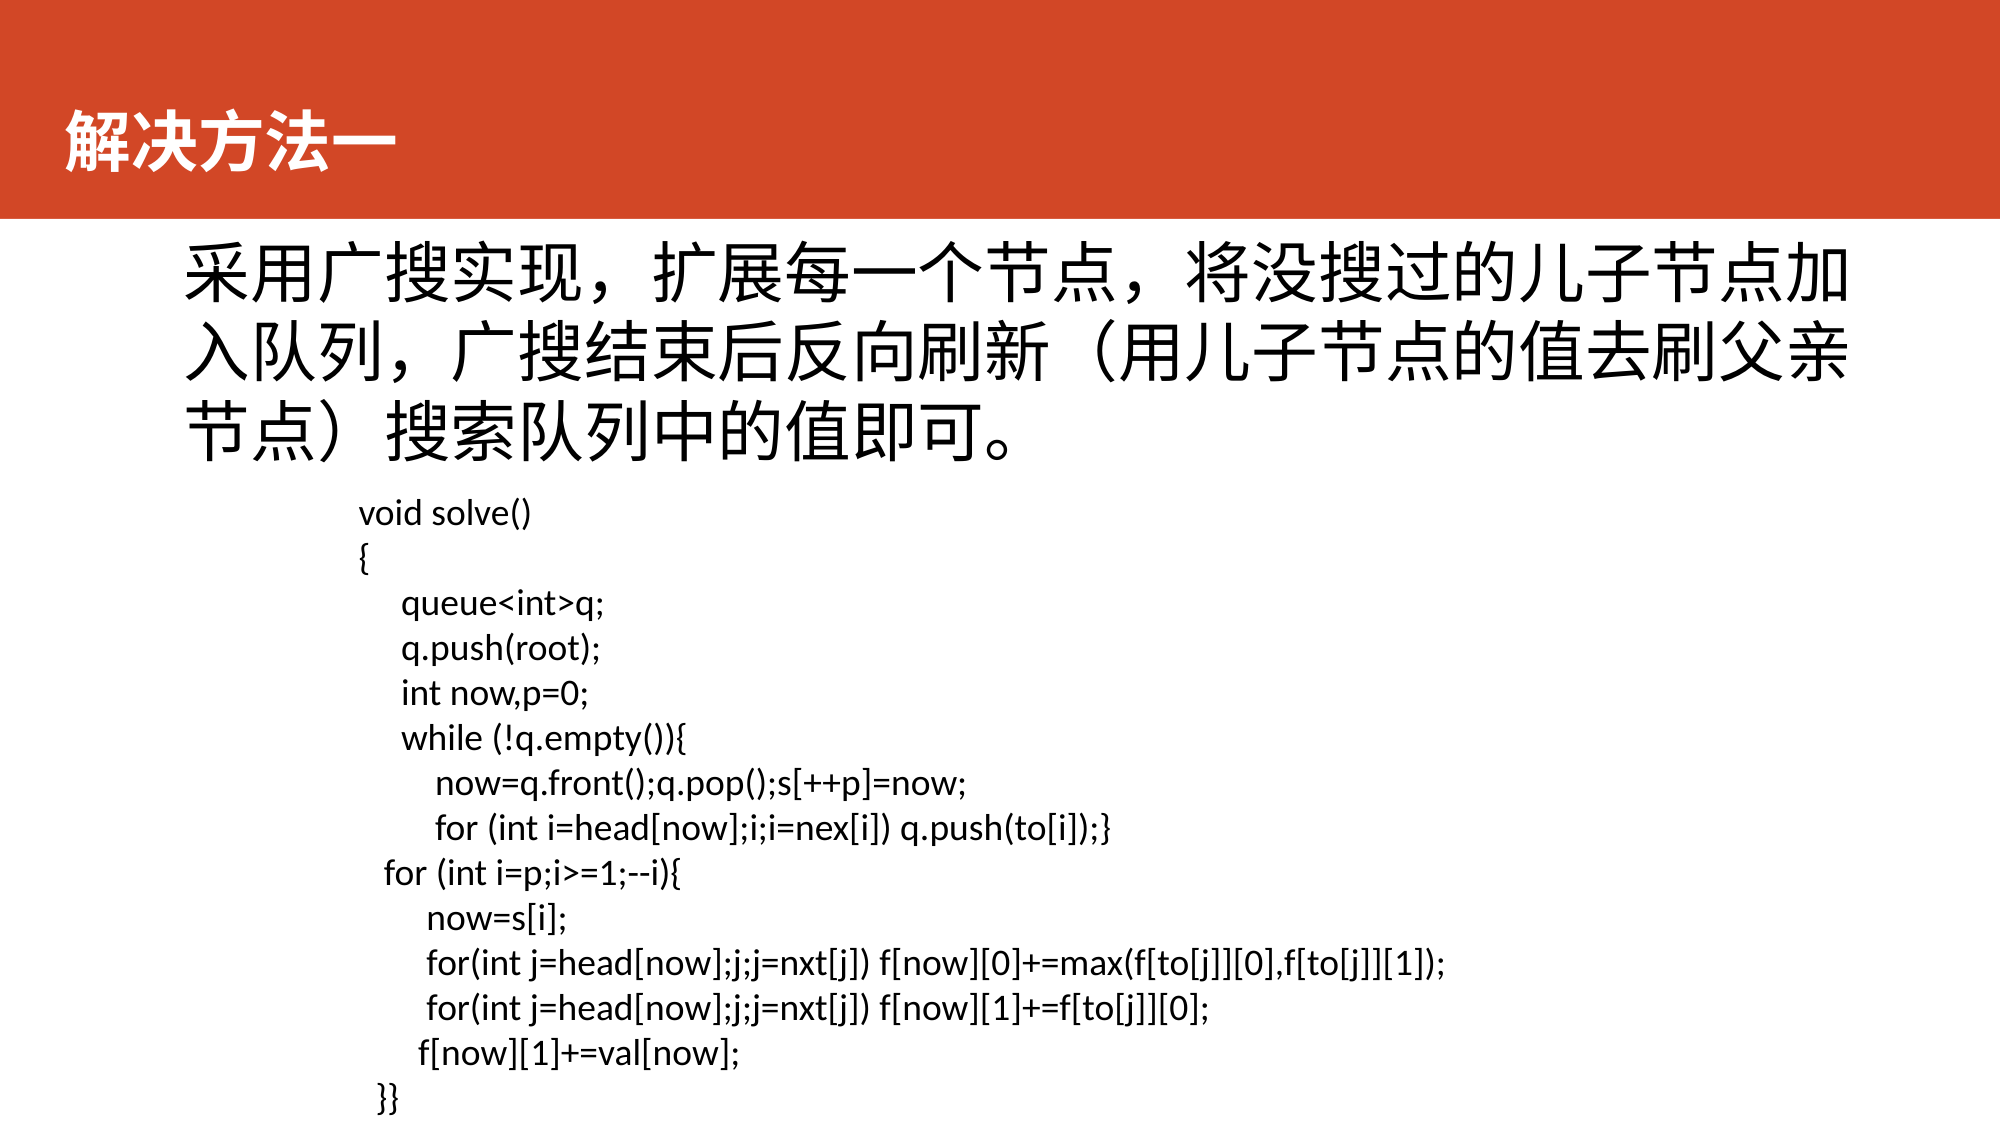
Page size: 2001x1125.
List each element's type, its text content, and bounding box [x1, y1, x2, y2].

text_box 采用广搜实现，扩展每一个节点，将没搜过的儿子节点加入队列，广搜结束后反向刷新（用儿子节点的值去刷父亲节点）搜索队列中的值即可。 [169, 222, 1890, 478]
text_box 解决方法一 [49, 92, 754, 188]
text_box void solve() { queue<int>q; q.push(root); int now,p=0; while (!q.empty()){ now=q.front();q.pop();s[++p]=now; for (int i=head[now];i;i=nex[i]) q.push(to[i]);} for (int i=p;i>=1;--i){ now=s[i]; for(int j=head[now];j;j=nxt[j]) f[now][0]+=max(f[to[j]][0],f[to[j]][1]); for(int j=head[now];j;j=nxt[j]) f[now][1]+=f[to[j]][0]; f[now][1]+=val[now]; }} [343, 480, 1715, 1125]
